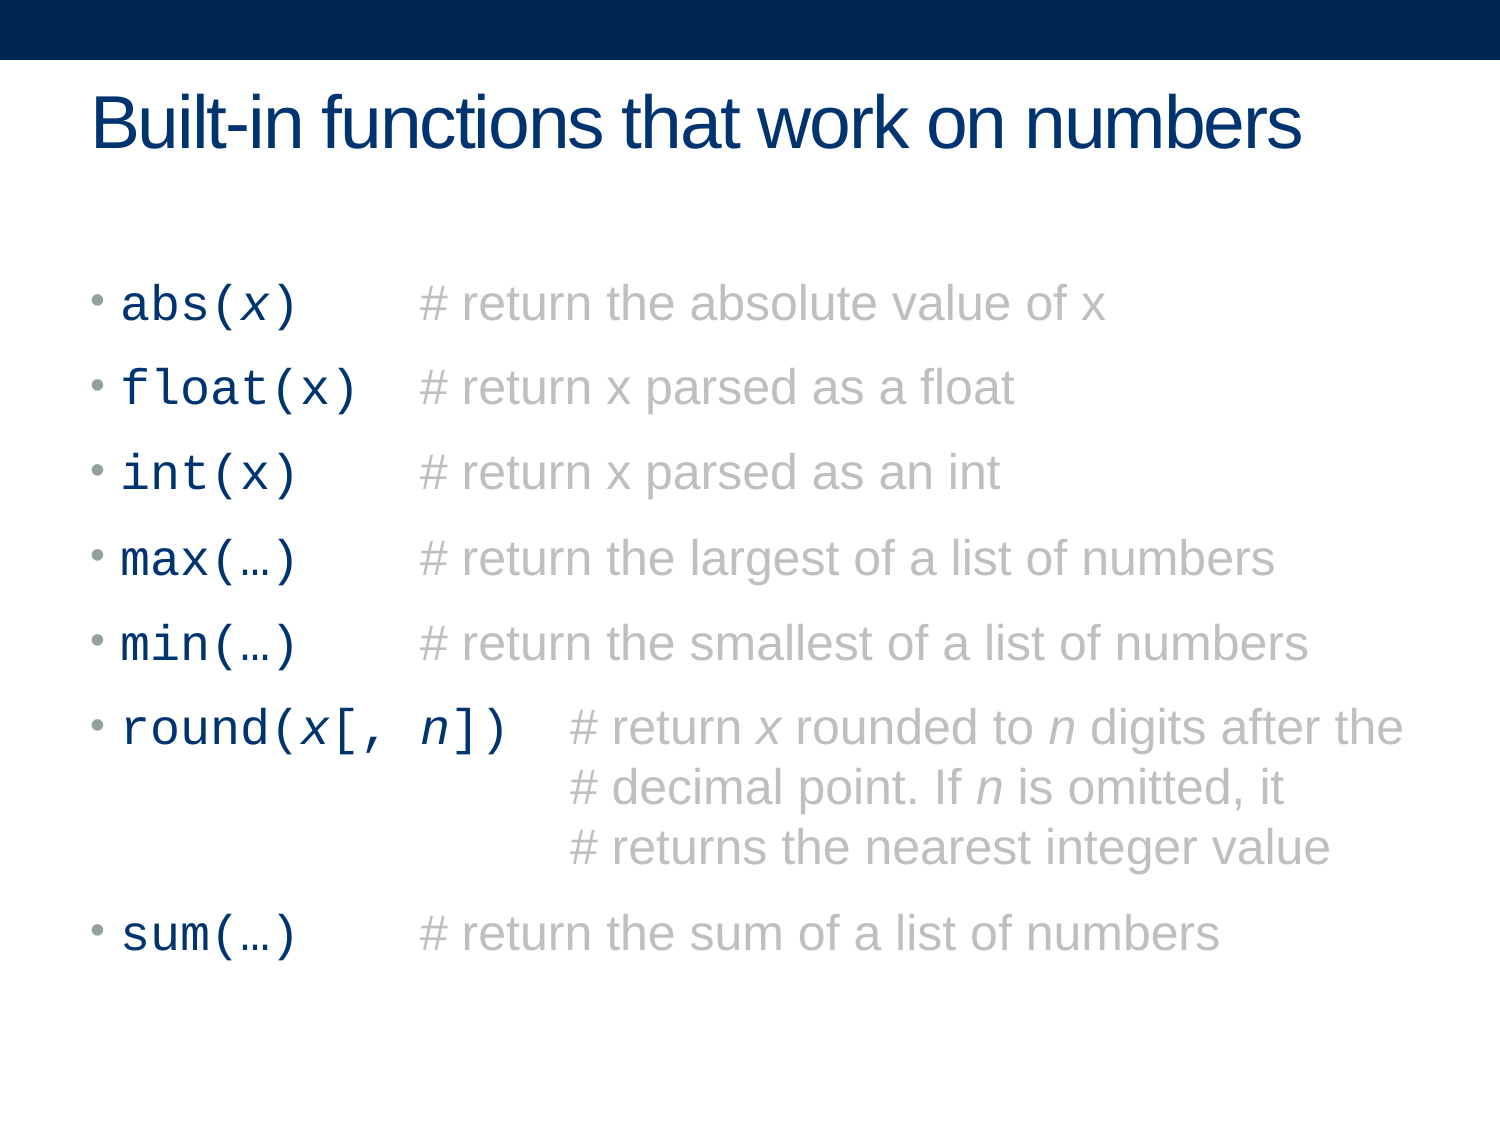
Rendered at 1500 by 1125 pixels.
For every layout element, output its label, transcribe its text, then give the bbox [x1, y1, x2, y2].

title Built-in functions that work on numbers [75, 37, 1425, 200]
list abs(x) # return the absolute value of x float(x) # return x parsed as a float int(x) # return x parsed as an int max(…) # return the largest of a list of numbers min(…) # return the smallest of a list of numbers round(x[, n]) # return x rounded to n digits after the # decimal point. If n is omitted, it # returns the nearest integer value sum(…) # return the sum of a list of numbers [75, 262, 1425, 1063]
